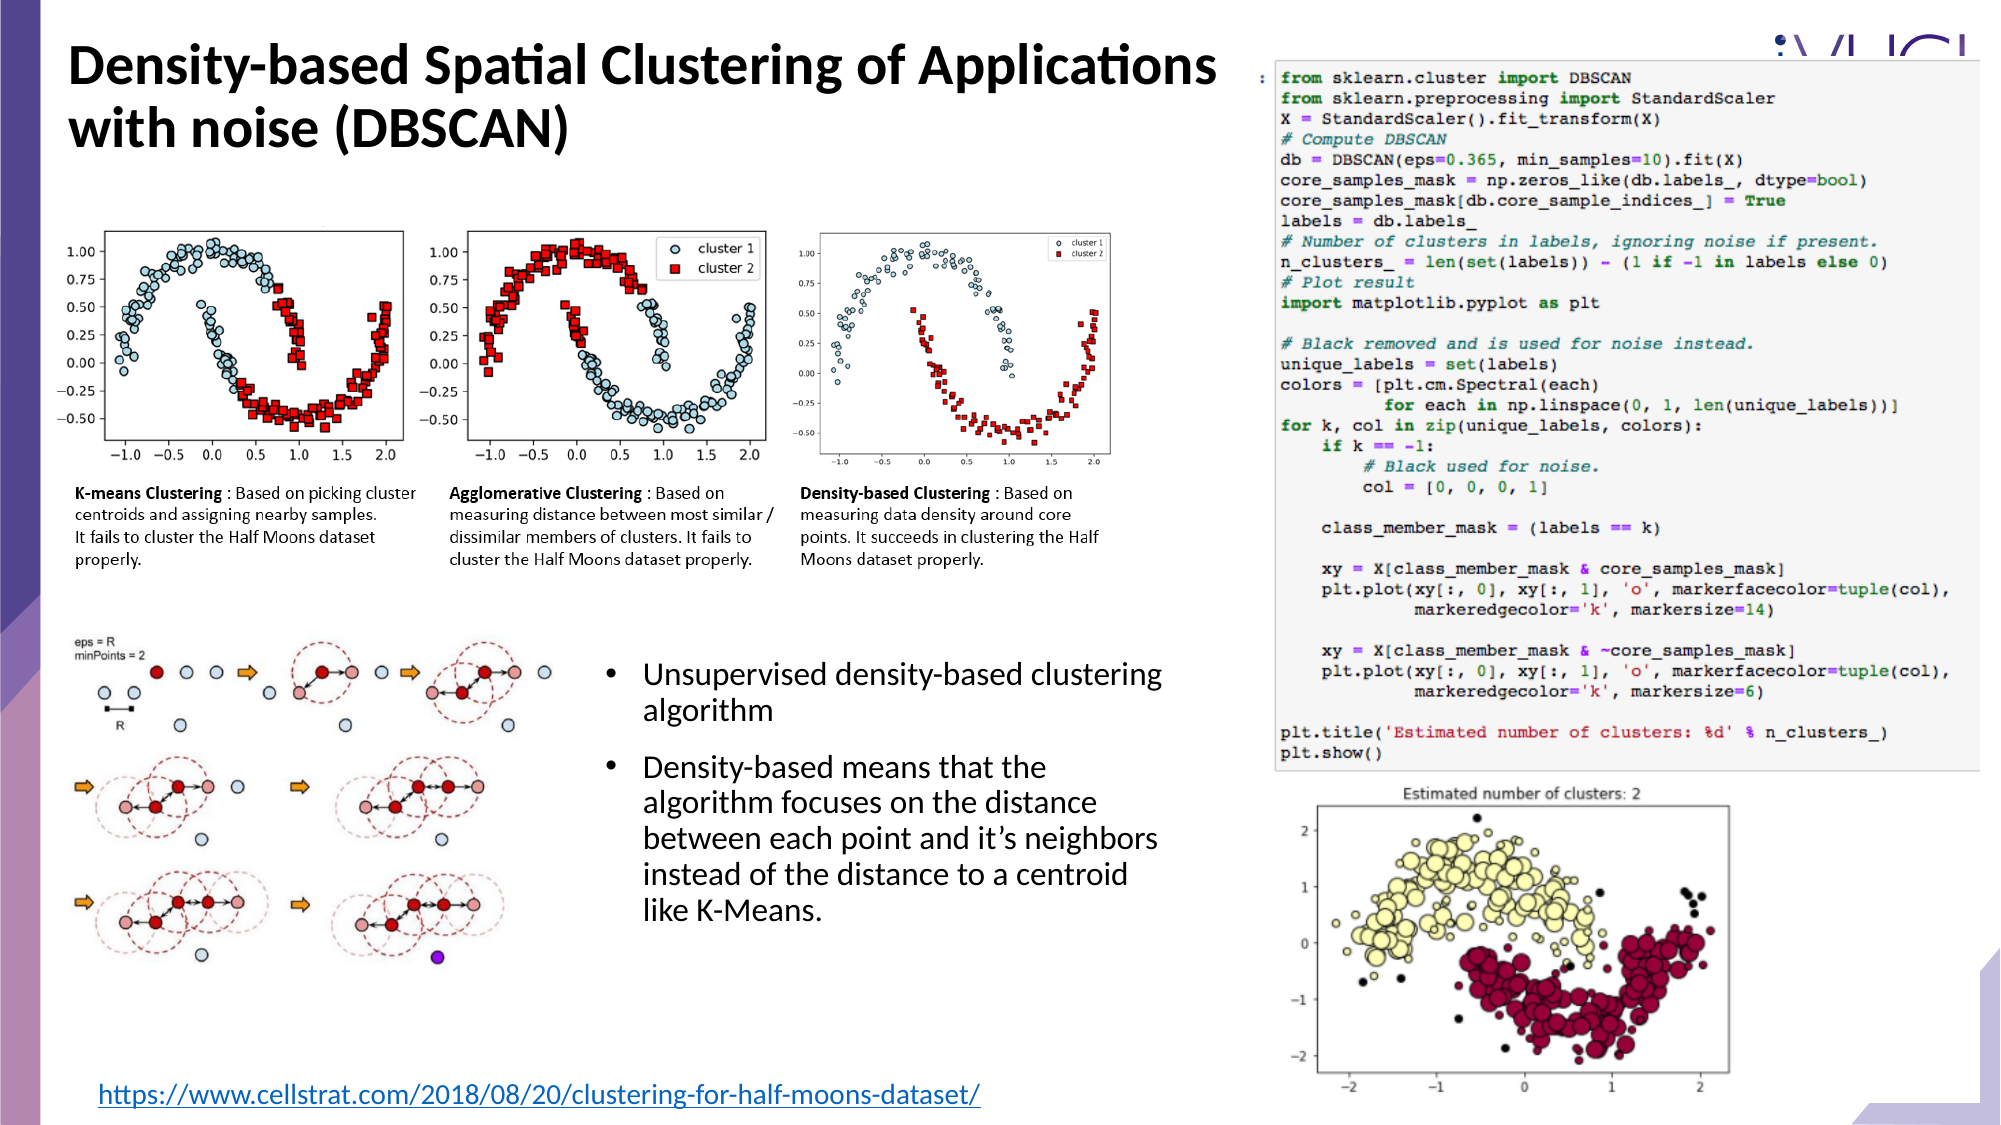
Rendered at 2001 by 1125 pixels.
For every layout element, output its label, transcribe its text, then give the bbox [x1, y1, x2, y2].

list Unsupervised density-based clustering algorithm Density-based means that the algorithm focuses on the distance between each point and it’s neighbors instead of the distance to a centroid like K-Means. [590, 649, 1197, 944]
picture [0, 0, 2001, 1125]
text_box https://www.cellstrat.com/2018/08/20/clustering-for-half-moons-dataset/ [83, 1068, 1028, 1118]
title Density-based Spatial Clustering of Applications with noise (DBSCAN) [53, 40, 1258, 155]
